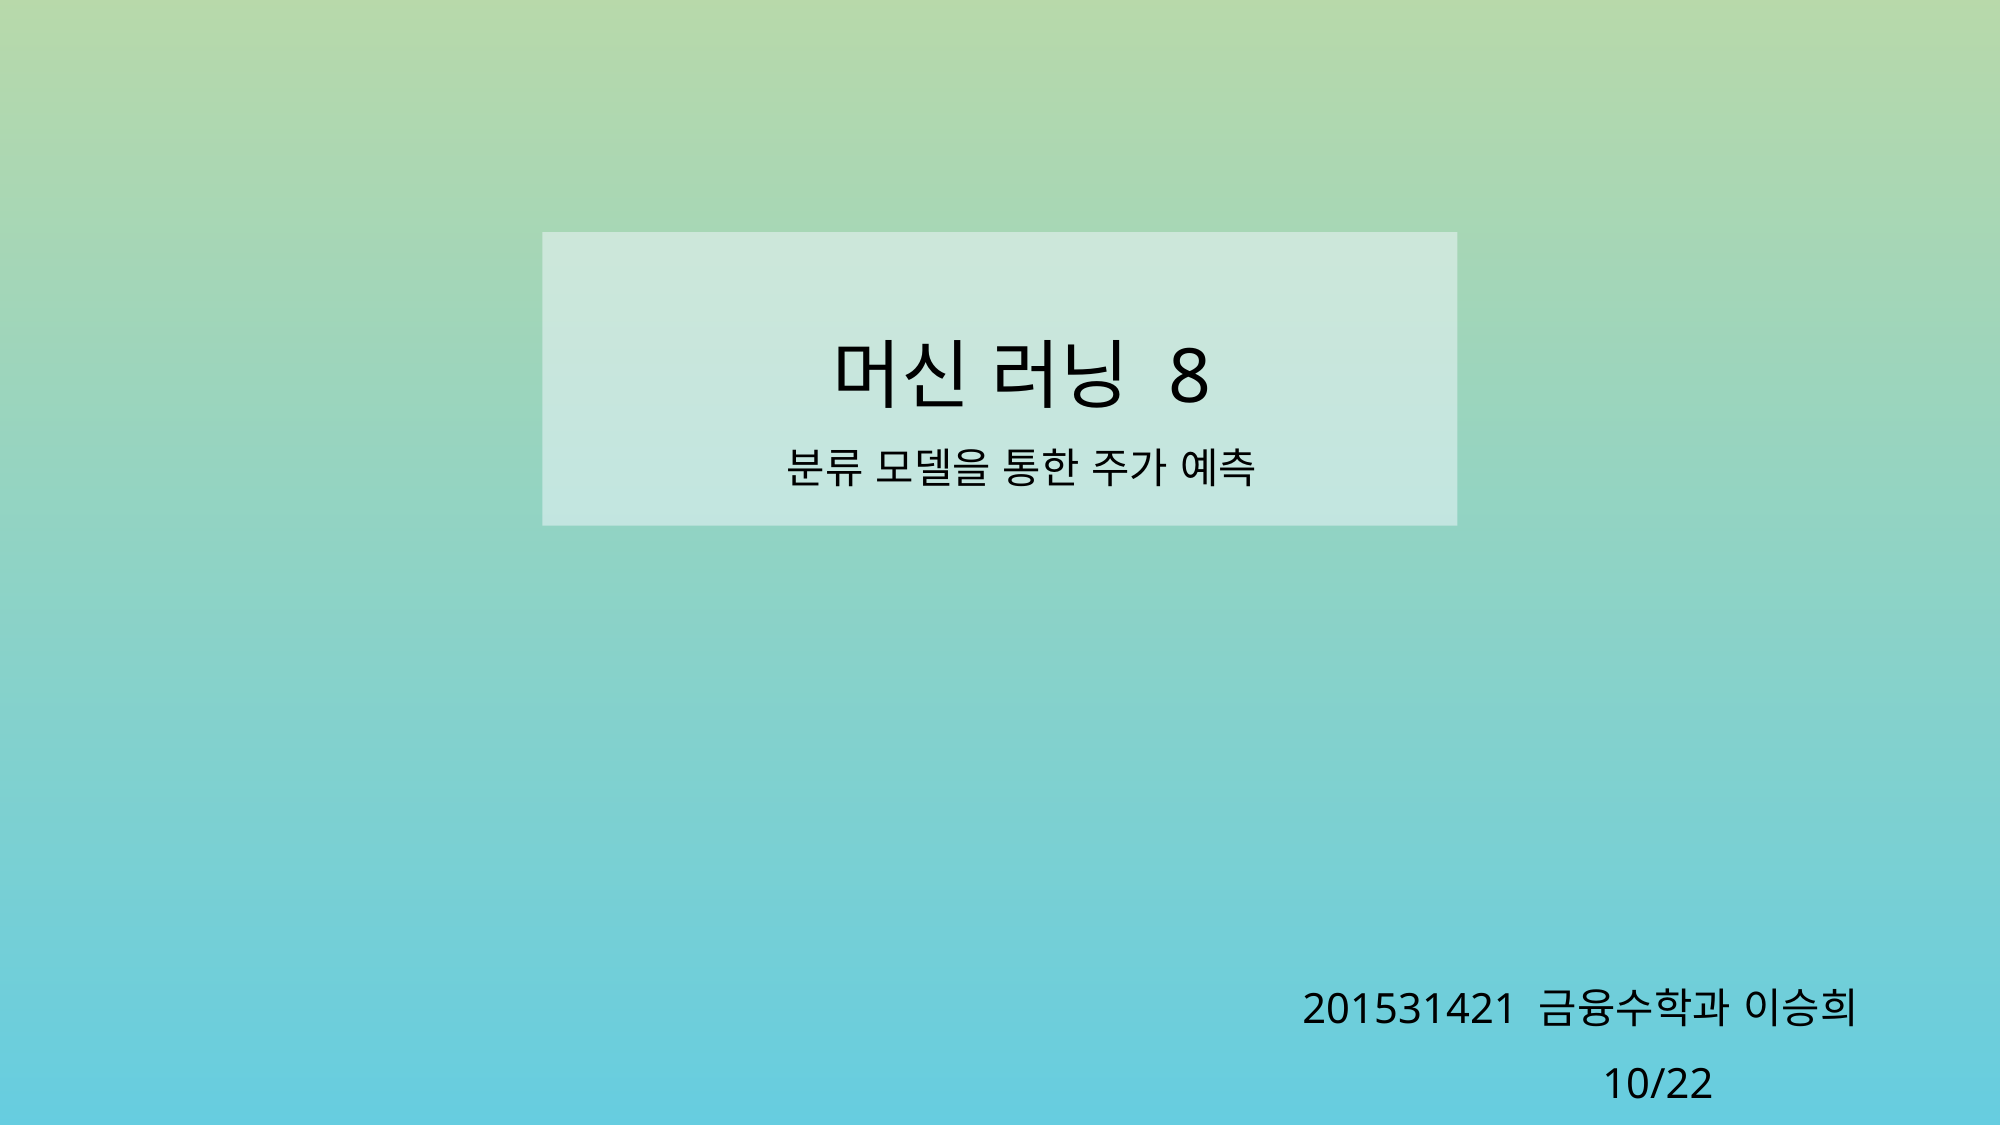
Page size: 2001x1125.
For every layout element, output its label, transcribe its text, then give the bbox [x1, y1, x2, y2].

text_box 201531421 금융수학과 이승희 10/22 [1287, 949, 2000, 1074]
text_box 머신 러닝 8 분류 모델을 통한 주가 예측 [647, 274, 1397, 400]
text_box [541, 231, 1459, 527]
